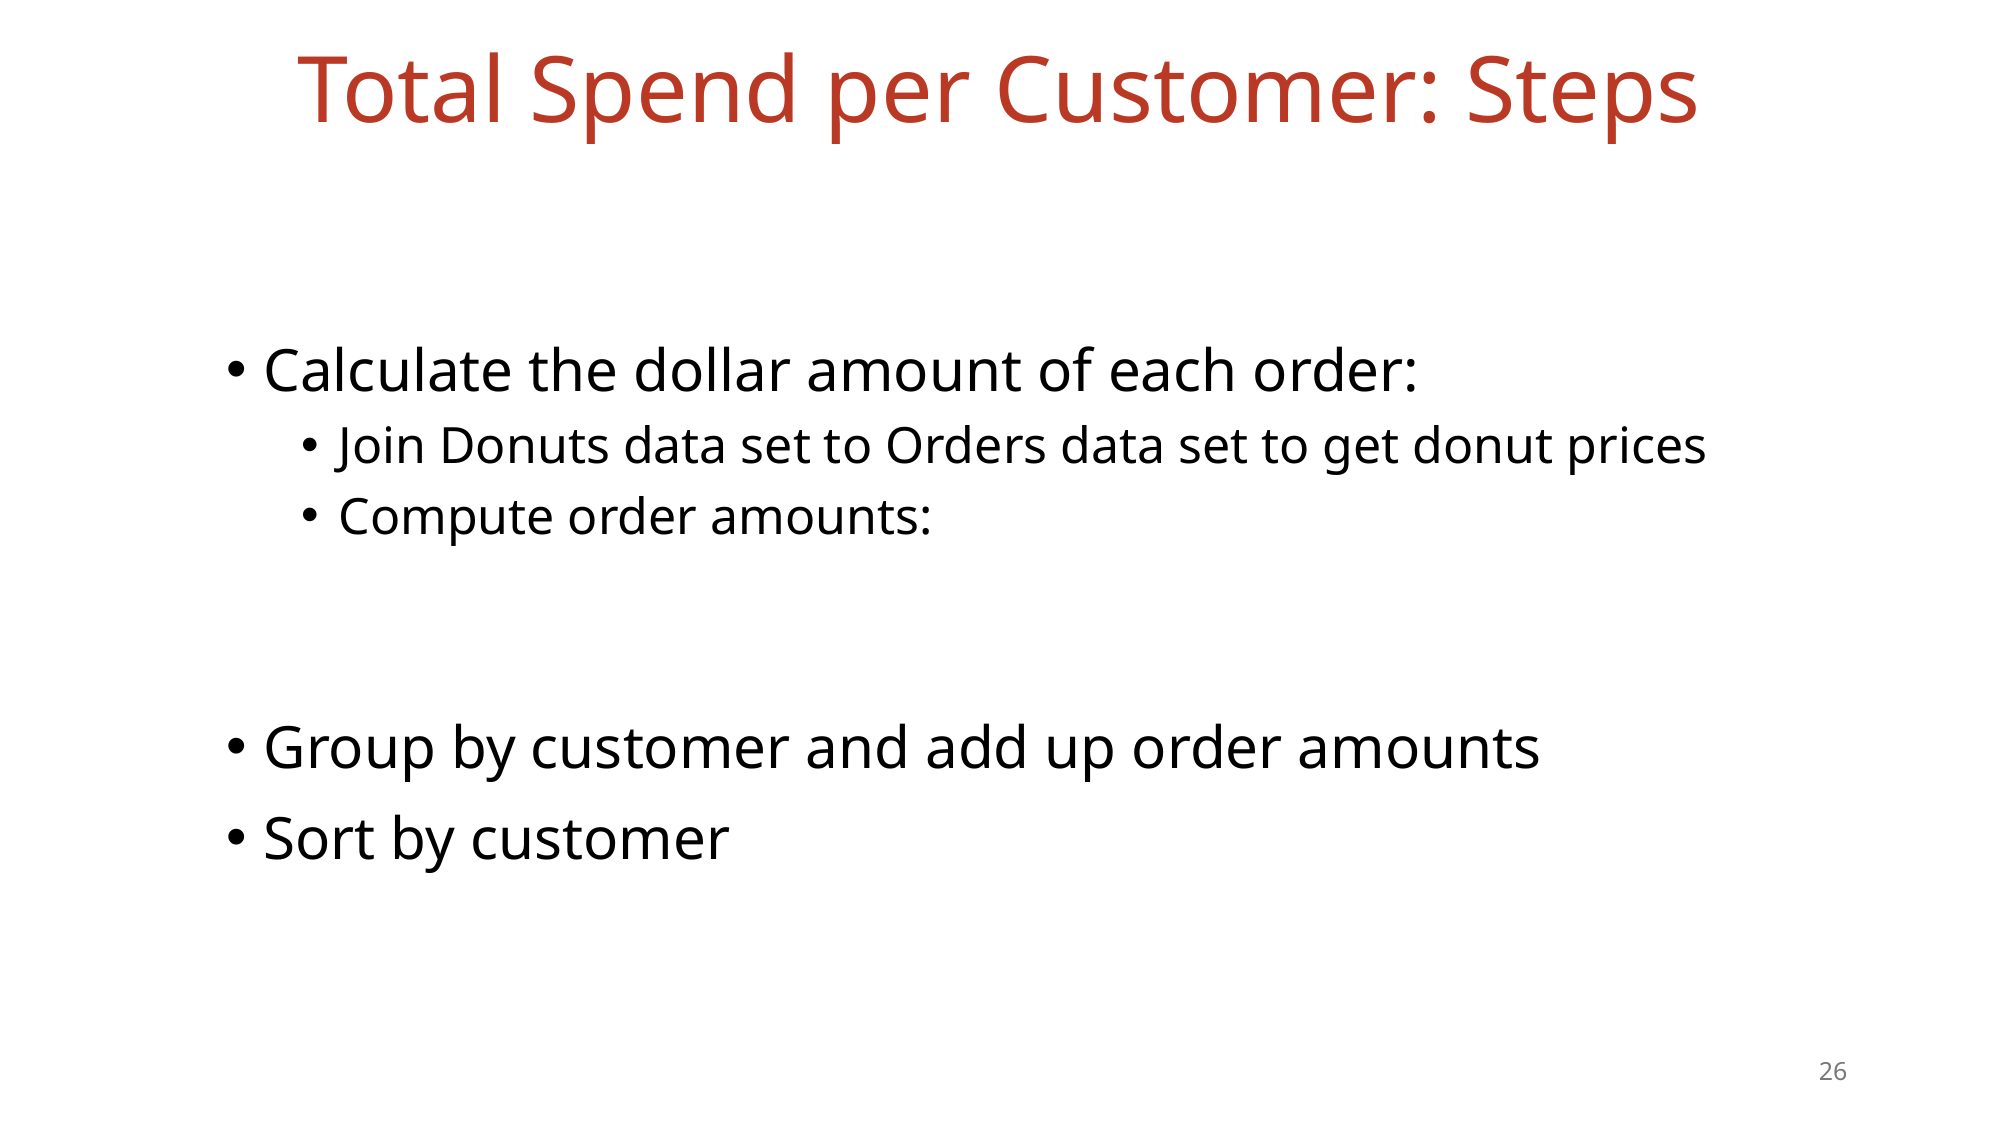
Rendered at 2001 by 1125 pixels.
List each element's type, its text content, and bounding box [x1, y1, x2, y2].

slide_number 26 [1412, 1042, 1863, 1103]
title Total Spend per Customer: Steps [137, 29, 1863, 157]
